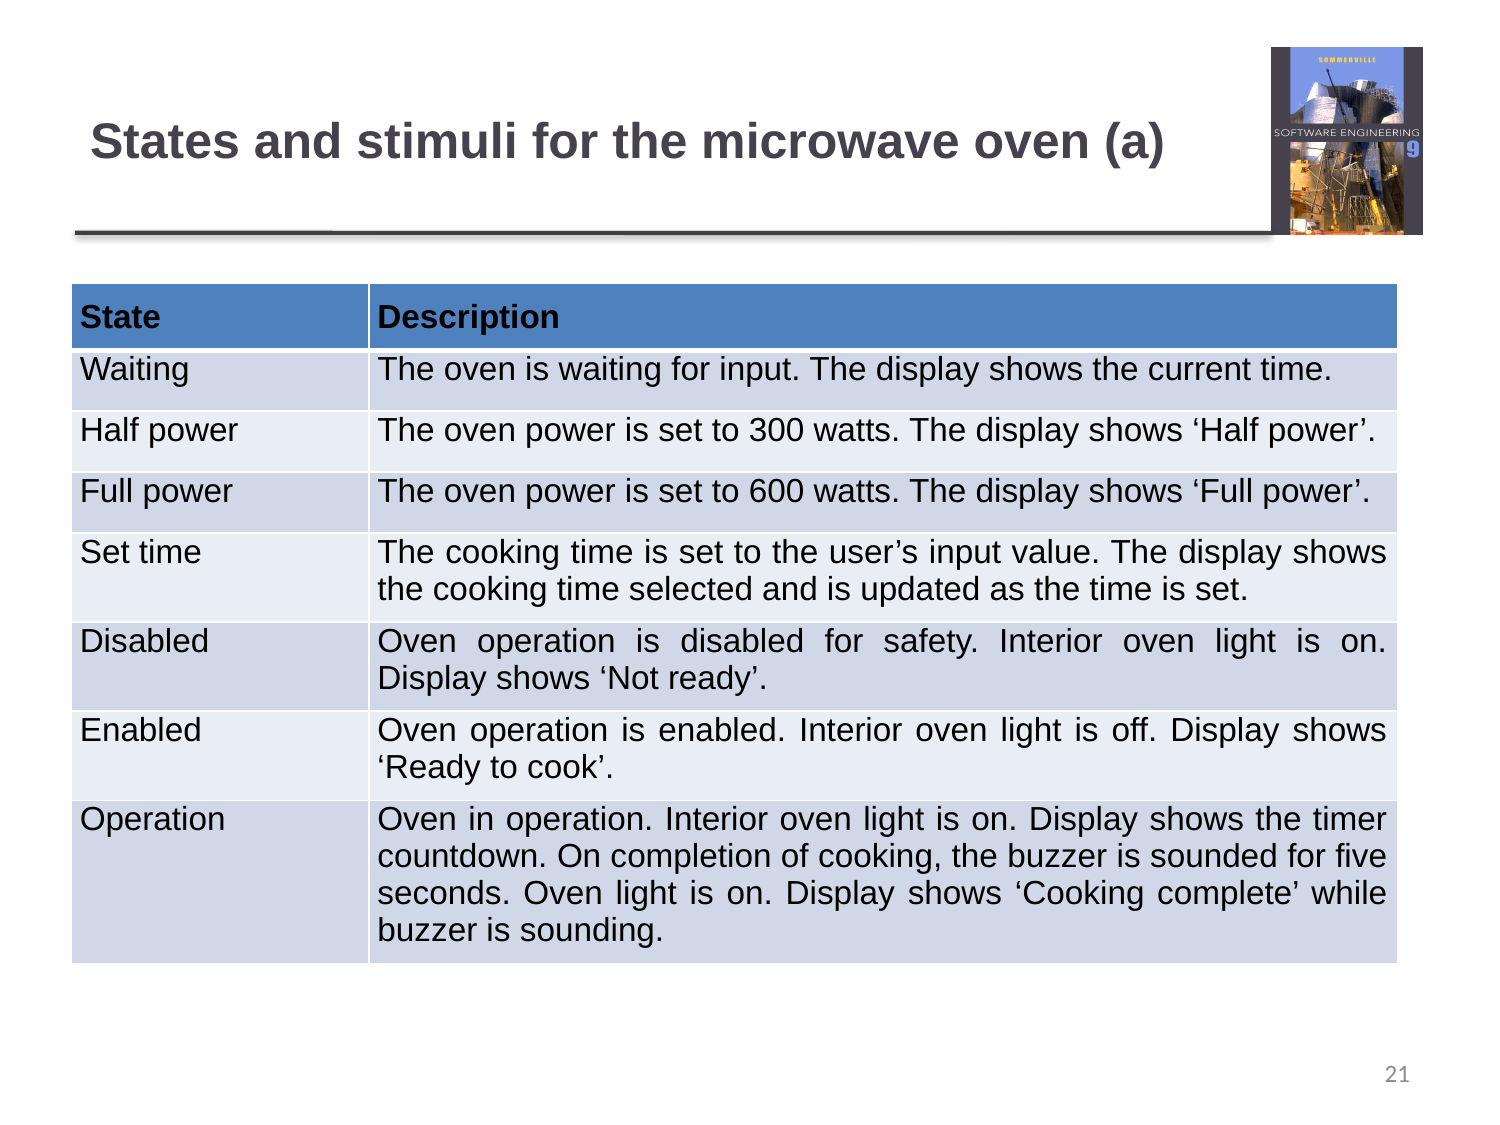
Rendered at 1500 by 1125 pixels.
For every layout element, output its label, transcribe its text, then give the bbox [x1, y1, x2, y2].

picture [1272, 47, 1423, 235]
slide_number 21 [1074, 1042, 1425, 1103]
table_cell Oven in operation. Interior oven light is on. Display shows the timer countdown. On completion of cooking, the buzzer is sounded for five seconds. Oven light is on. Display shows ‘Cooking complete’ while buzzer is sounding. [370, 801, 1397, 963]
table_header Description [370, 284, 1397, 348]
table_cell Oven operation is enabled. Interior oven light is off. Display shows ‘Ready to cook’. [370, 712, 1397, 800]
title States and stimuli for the microwave oven (a) [74, 44, 1272, 233]
table_cell Half power [72, 412, 368, 471]
table_cell The oven power is set to 600 watts. The display shows ‘Full power’. [370, 473, 1397, 532]
table_cell Disabled [72, 623, 368, 710]
table_cell The oven power is set to 300 watts. The display shows ‘Half power’. [370, 412, 1397, 471]
table_cell Set time [72, 534, 368, 621]
table_header State [72, 284, 368, 348]
table_cell The cooking time is set to the user’s input value. The display shows the cooking time selected and is updated as the time is set. [370, 534, 1397, 621]
table_cell Operation [72, 801, 368, 963]
table_cell Enabled [72, 712, 368, 800]
table_cell Waiting [72, 353, 368, 410]
table_cell Oven operation is disabled for safety. Interior oven light is on. Display shows ‘Not ready’. [370, 623, 1397, 710]
table_cell Full power [72, 473, 368, 532]
table_cell The oven is waiting for input. The display shows the current time. [370, 353, 1397, 410]
